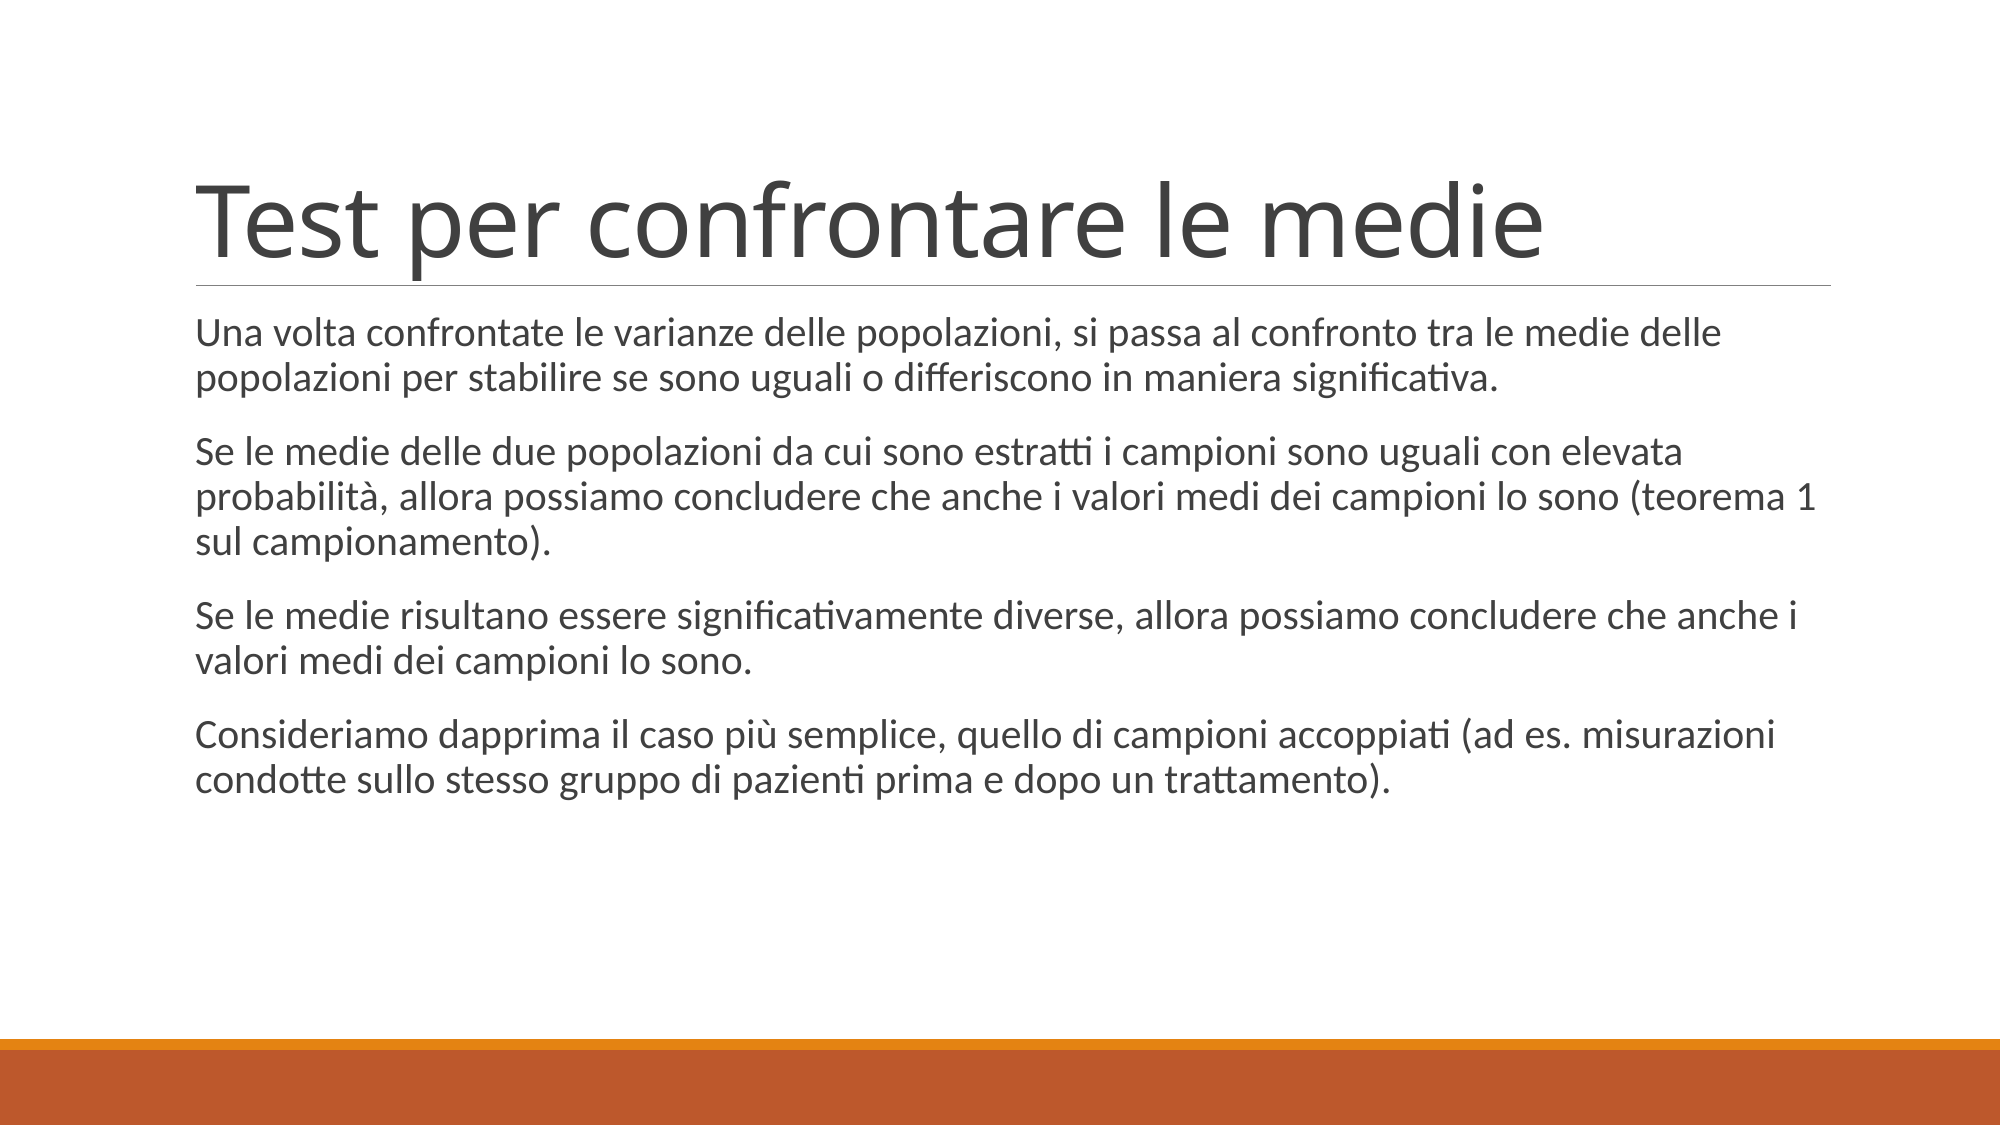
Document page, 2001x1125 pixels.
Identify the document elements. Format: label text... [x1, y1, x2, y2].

list Una volta confrontate le varianze delle popolazioni, si passa al confronto tra le medie delle popolazioni per stabilire se sono uguali o differiscono in maniera significativa. Se le medie delle due popolazioni da cui sono estratti i campioni sono uguali con elevata probabilità, allora possiamo concludere che anche i valori medi dei campioni lo sono (teorema 1 sul campionamento). Se le medie risultano essere significativamente diverse, allora possiamo concludere che anche i valori medi dei campioni lo sono. Consideriamo dapprima il caso più semplice, quello di campioni accoppiati (ad es. misurazioni condotte sullo stesso gruppo di pazienti prima e dopo un trattamento). [180, 302, 1830, 963]
title Test per confrontare le medie [180, 47, 1830, 285]
